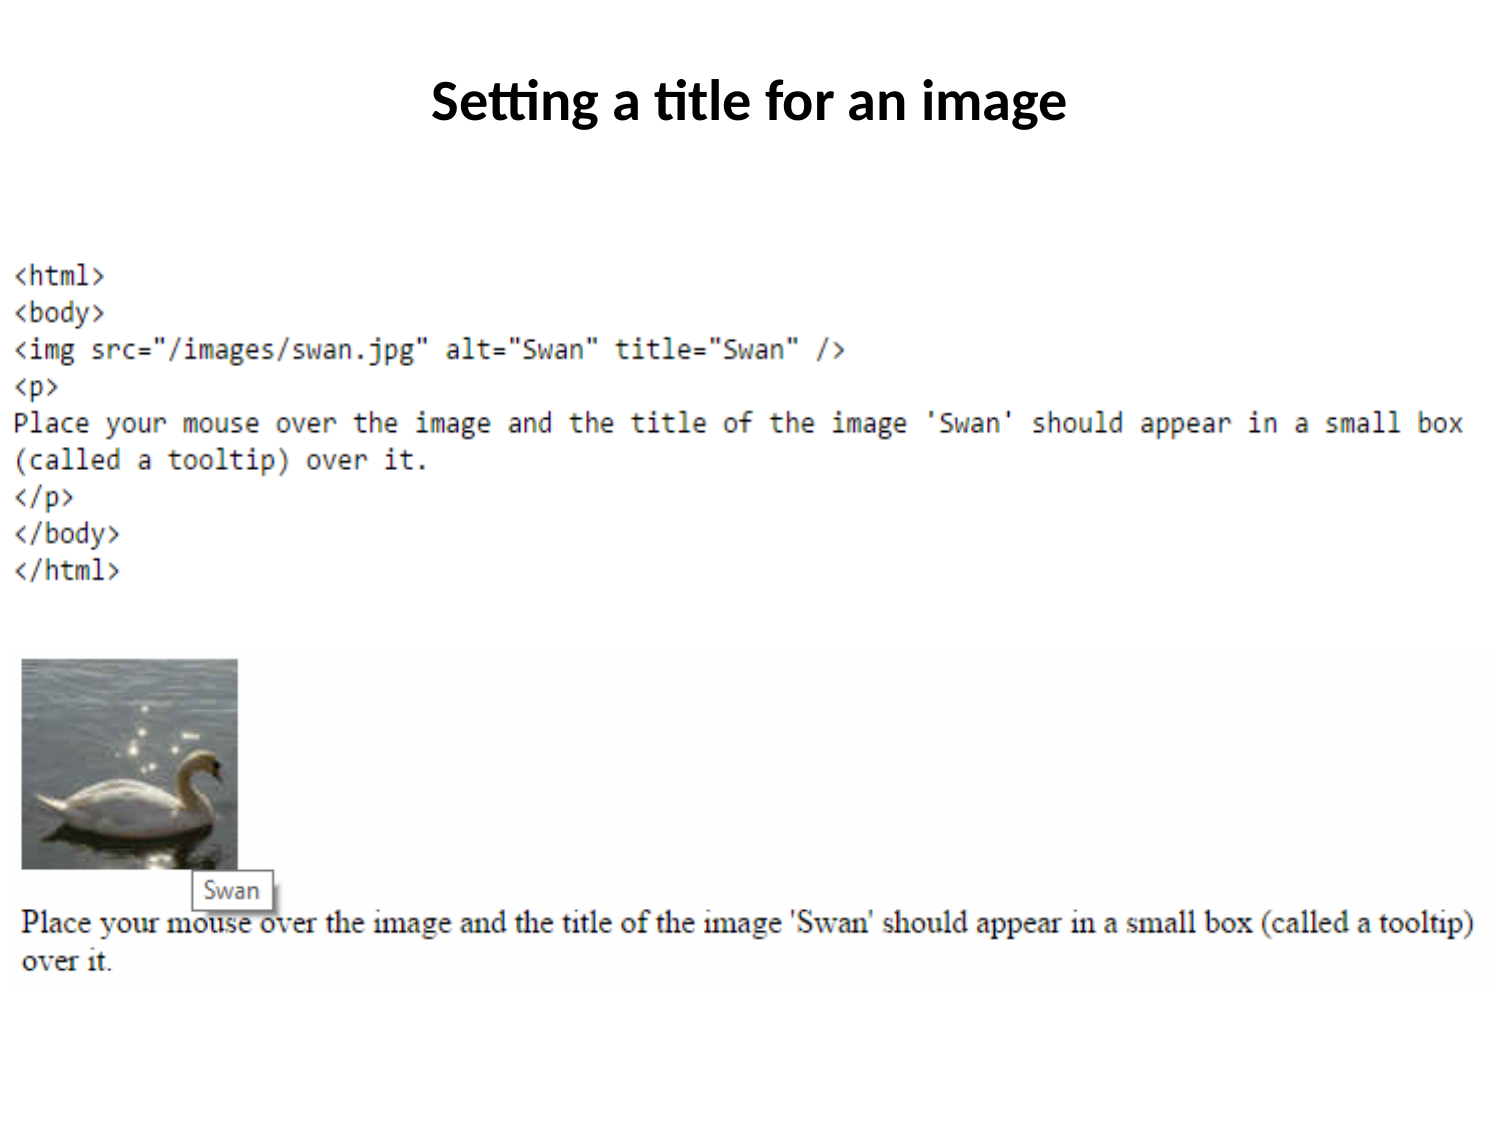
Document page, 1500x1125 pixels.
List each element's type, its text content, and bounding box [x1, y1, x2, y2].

title Setting a title for an image [75, 45, 1425, 150]
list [13, 262, 1487, 601]
picture [12, 649, 1491, 988]
